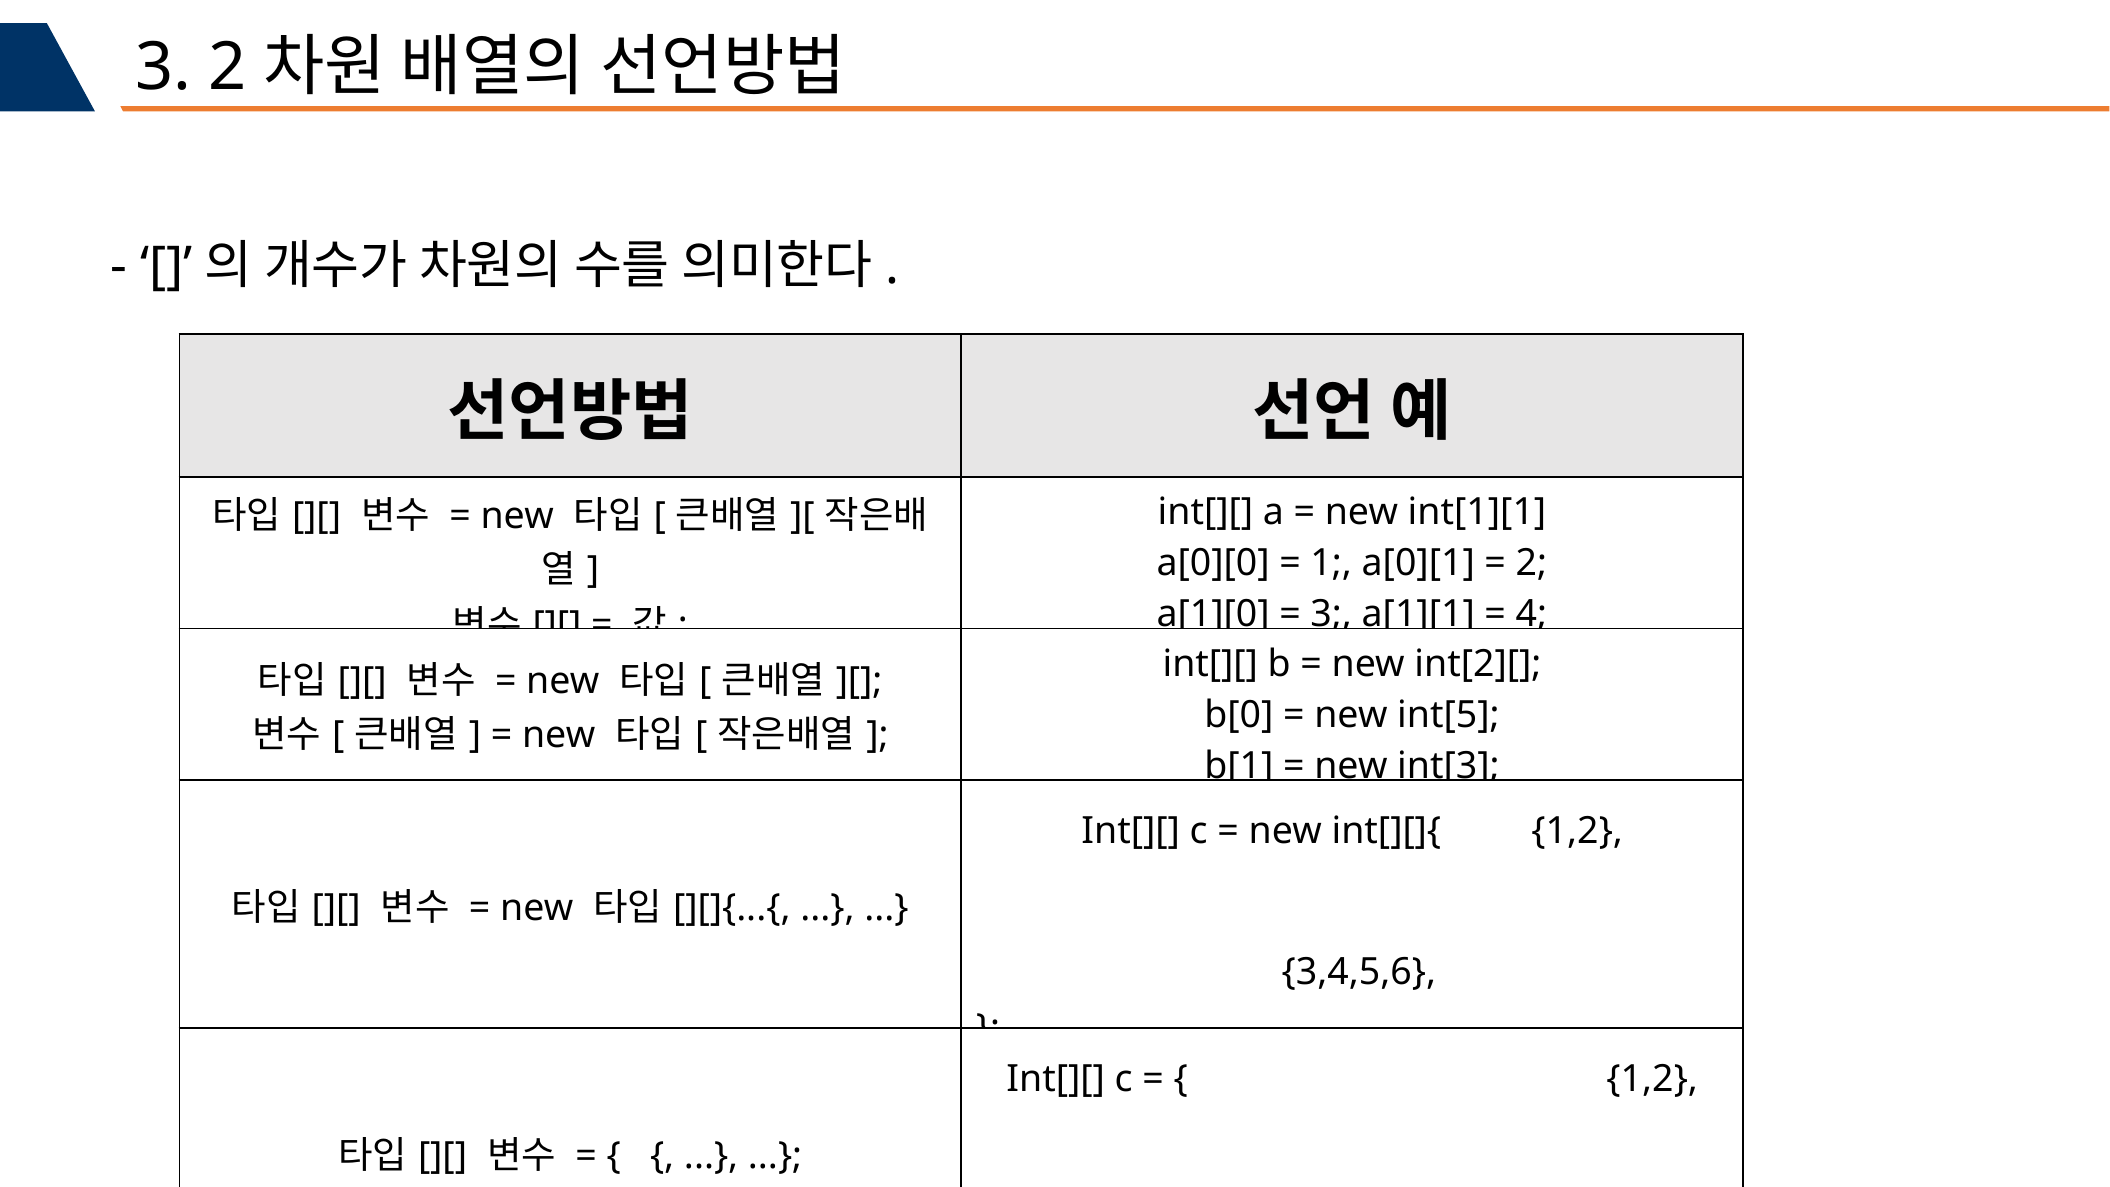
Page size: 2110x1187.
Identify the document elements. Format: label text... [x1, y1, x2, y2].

table_cell 타입[][] 변수 = { {, ...}, ...}; [180, 1029, 960, 1187]
table_cell 타입[][] 변수 = new 타입[큰배열][]; 변수[큰배열] = new 타입[작은배열]; [180, 629, 960, 779]
table_cell 타입[][] 변수 = new 타입[큰배열][작은배열] 변수[][] = 값; [180, 478, 960, 628]
table_cell Int[][] c = new int[][]{ {1,2}, {3,4,5,6}, }; [962, 781, 1742, 1027]
text_box [0, 22, 97, 113]
table_cell 타입[][] 변수 = new 타입[][]{...{, ...}, ...} [180, 781, 960, 1027]
text_box 3. 2차원 배열의 선언방법 [93, 22, 942, 103]
text_box [118, 104, 2110, 113]
table_cell Int[][] c = { {1,2}, {3,4,5,6}, }; [962, 1029, 1742, 1187]
table_header 선언 예 [962, 335, 1742, 476]
table_cell int[][] a = new int[1][1] a[0][0] = 1;, a[0][1] = 2; a[1][0] = 3;, a[1][1] = 4; [962, 478, 1742, 628]
text_box - ‘[]’의 개수가 차원의 수를 의미한다. [53, 223, 2054, 302]
table_header 선언방법 [180, 335, 960, 476]
table_cell int[][] b = new int[2][]; b[0] = new int[5]; b[1] = new int[3]; [962, 629, 1742, 779]
